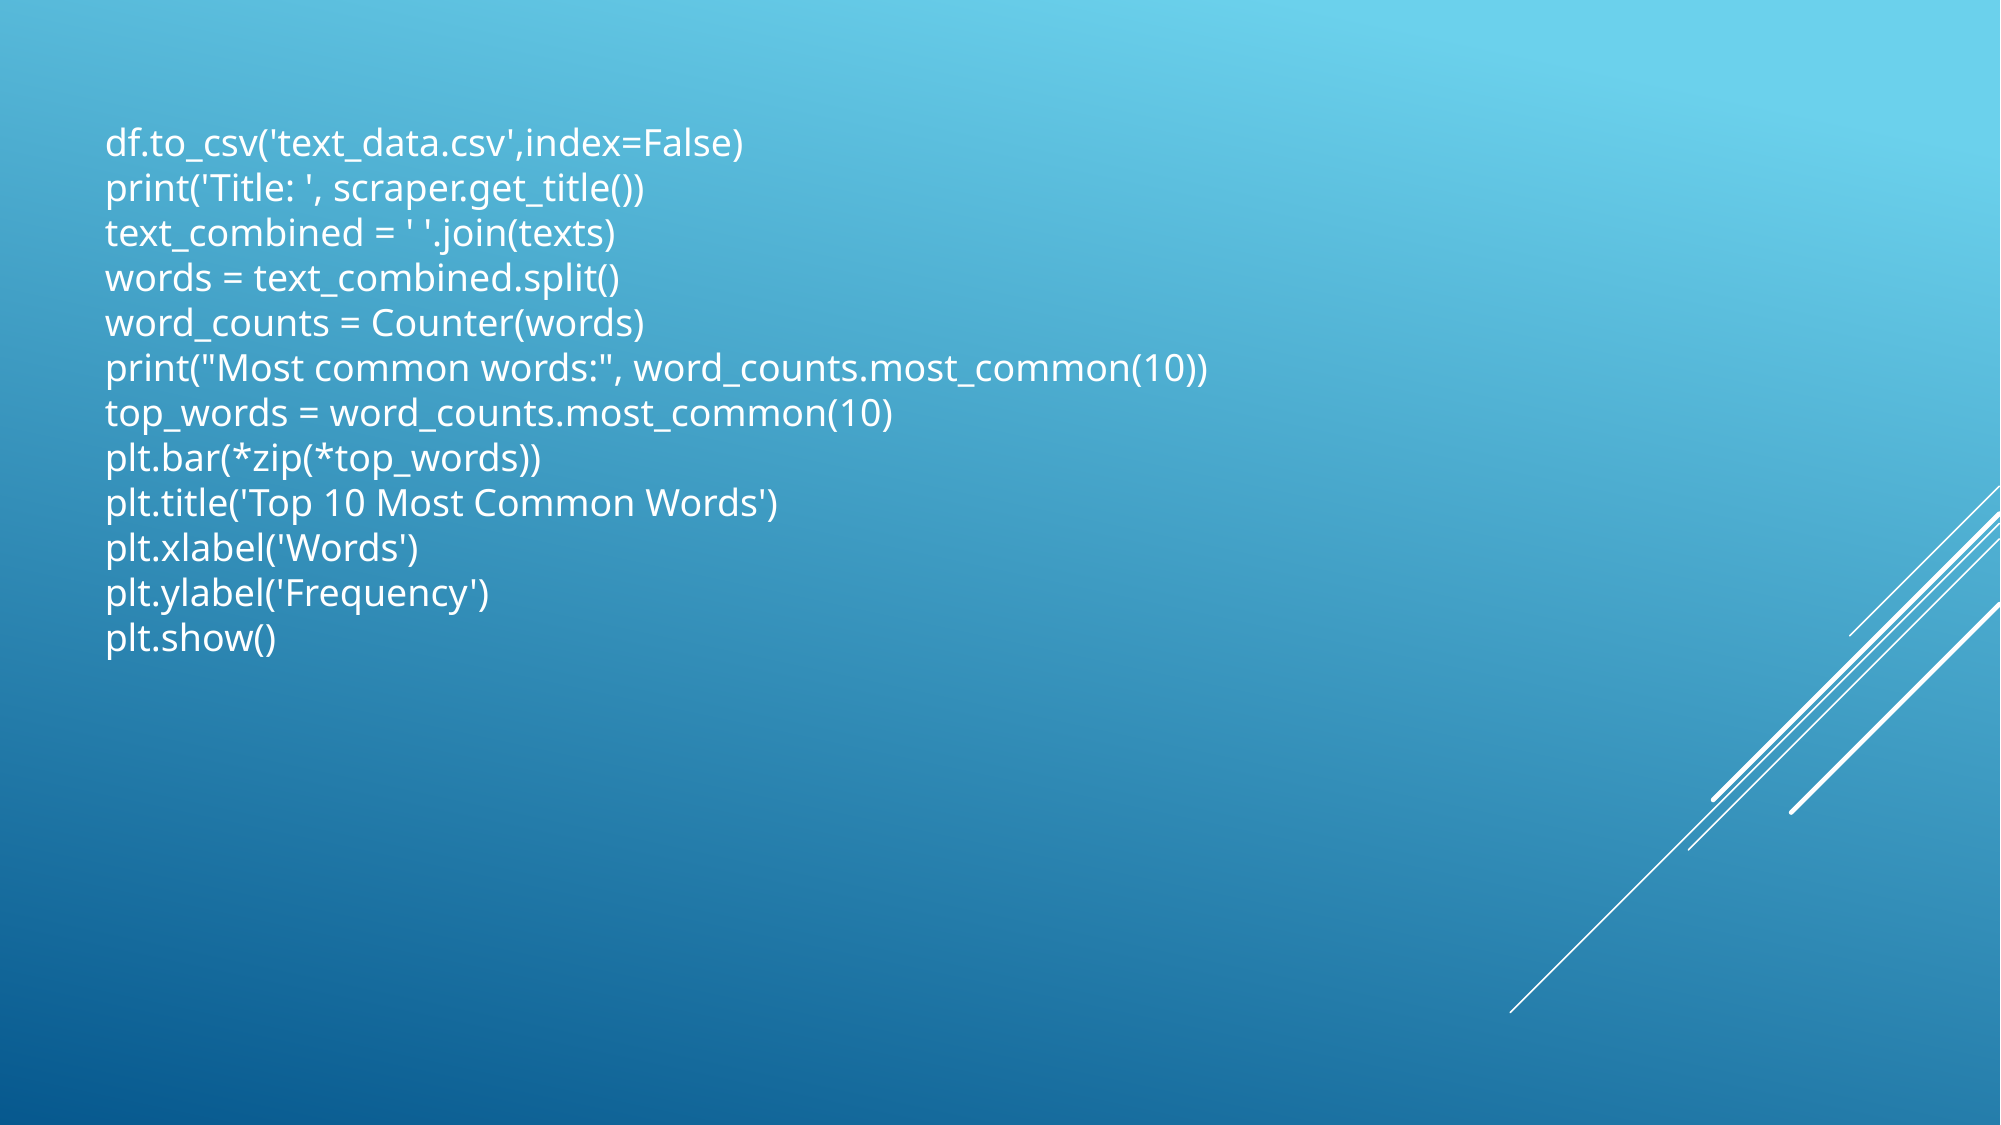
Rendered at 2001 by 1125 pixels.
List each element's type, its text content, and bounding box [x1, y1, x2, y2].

text_box df.to_csv('text_data.csv',index=False) print('Title: ', scraper.get_title()) text_combined = ' '.join(texts) words = text_combined.split() word_counts = Counter(words) print("Most common words:", word_counts.most_common(10)) top_words = word_counts.most_common(10) plt.bar(*zip(*top_words)) plt.title('Top 10 Most Common Words') plt.xlabel('Words') plt.ylabel('Frequency') plt.show() [89, 111, 1910, 666]
